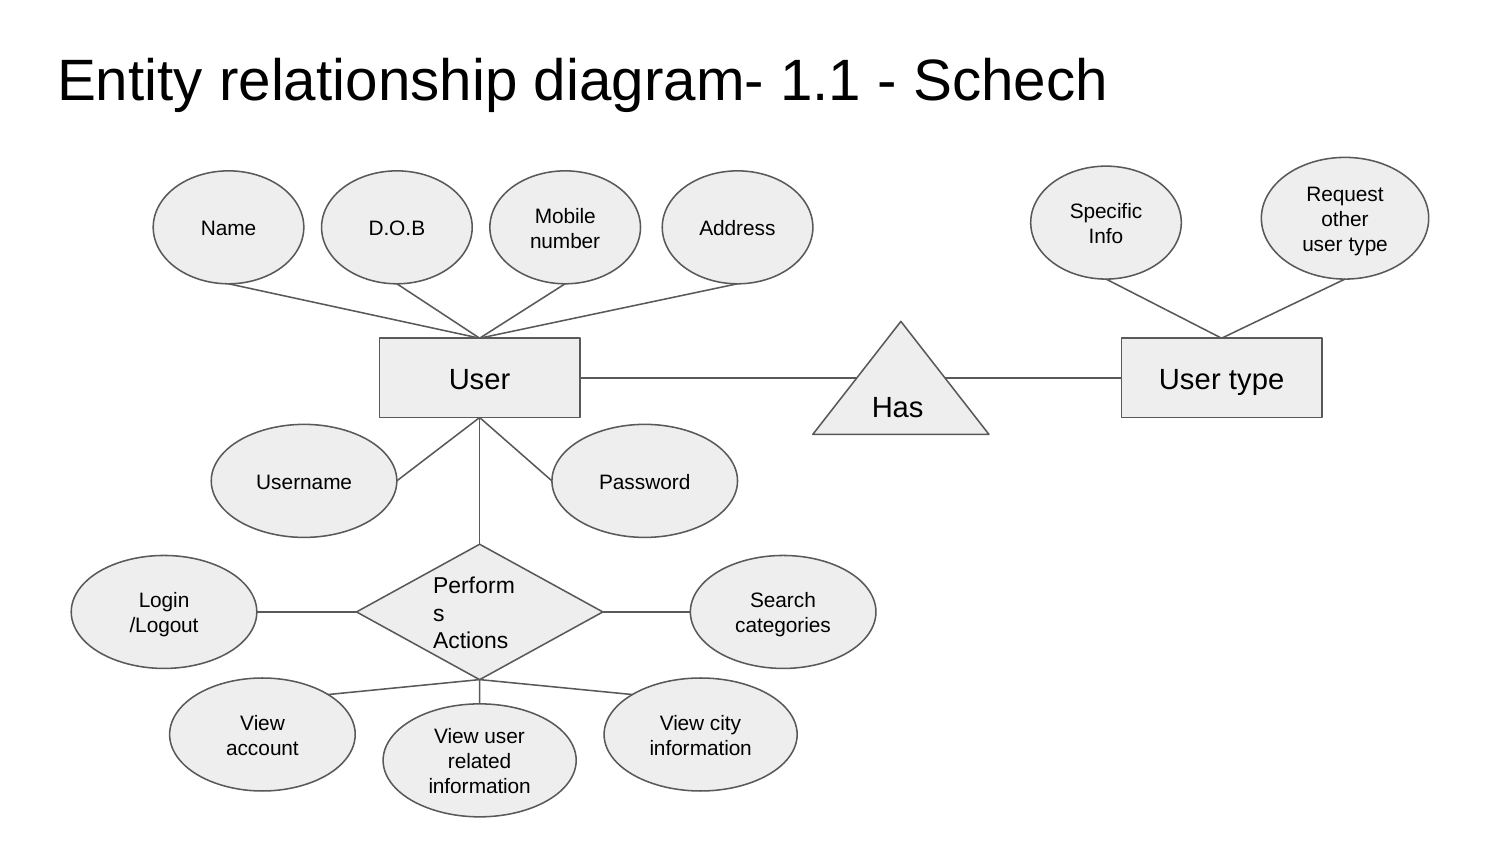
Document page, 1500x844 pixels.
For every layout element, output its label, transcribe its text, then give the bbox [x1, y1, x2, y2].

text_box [70, 157, 1430, 818]
title Entity relationship diagram- 1.1 - Schech [42, 27, 1440, 122]
